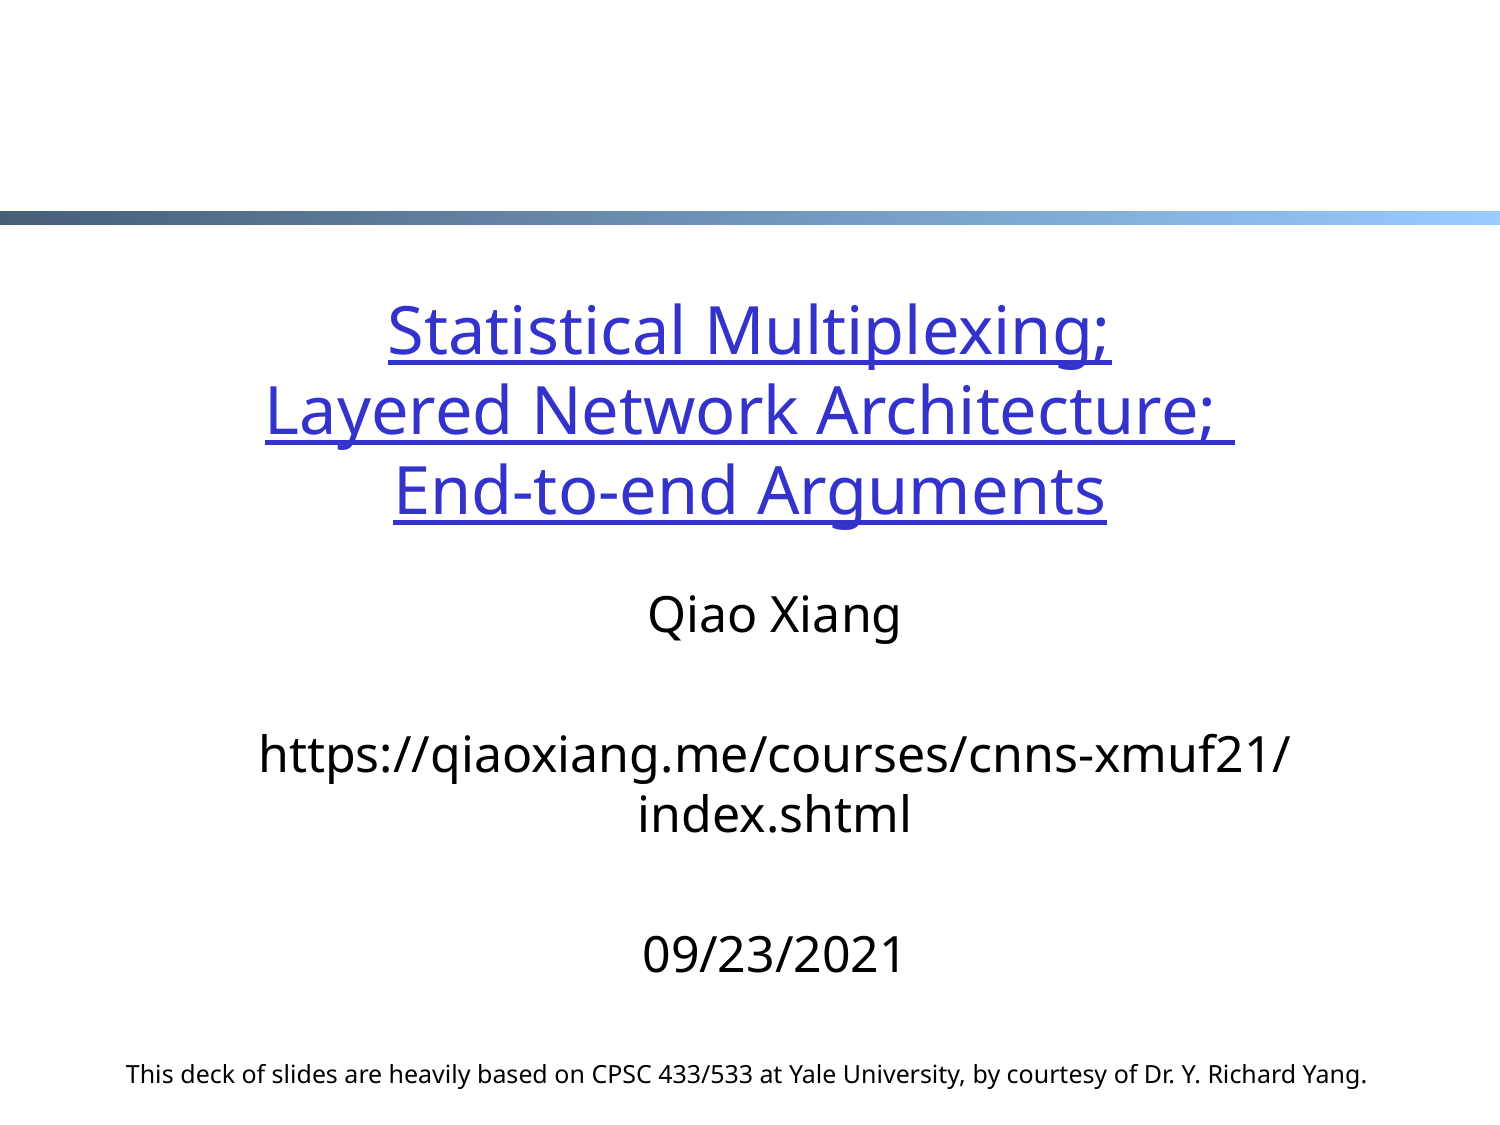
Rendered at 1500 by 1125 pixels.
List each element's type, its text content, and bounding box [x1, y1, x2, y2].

subtitle Qiao Xiang https://qiaoxiang.me/courses/cnns-xmuf21/index.shtml 09/23/2021 [200, 575, 1350, 863]
text_box [1424, 212, 1428, 224]
title Statistical Multiplexing; Layered Network Architecture; End-to-end Arguments [112, 287, 1388, 529]
text_box This deck of slides are heavily based on CPSC 433/533 at Yale University, by courtesy of Dr. Y. Richard Yang. [111, 1051, 1391, 1096]
